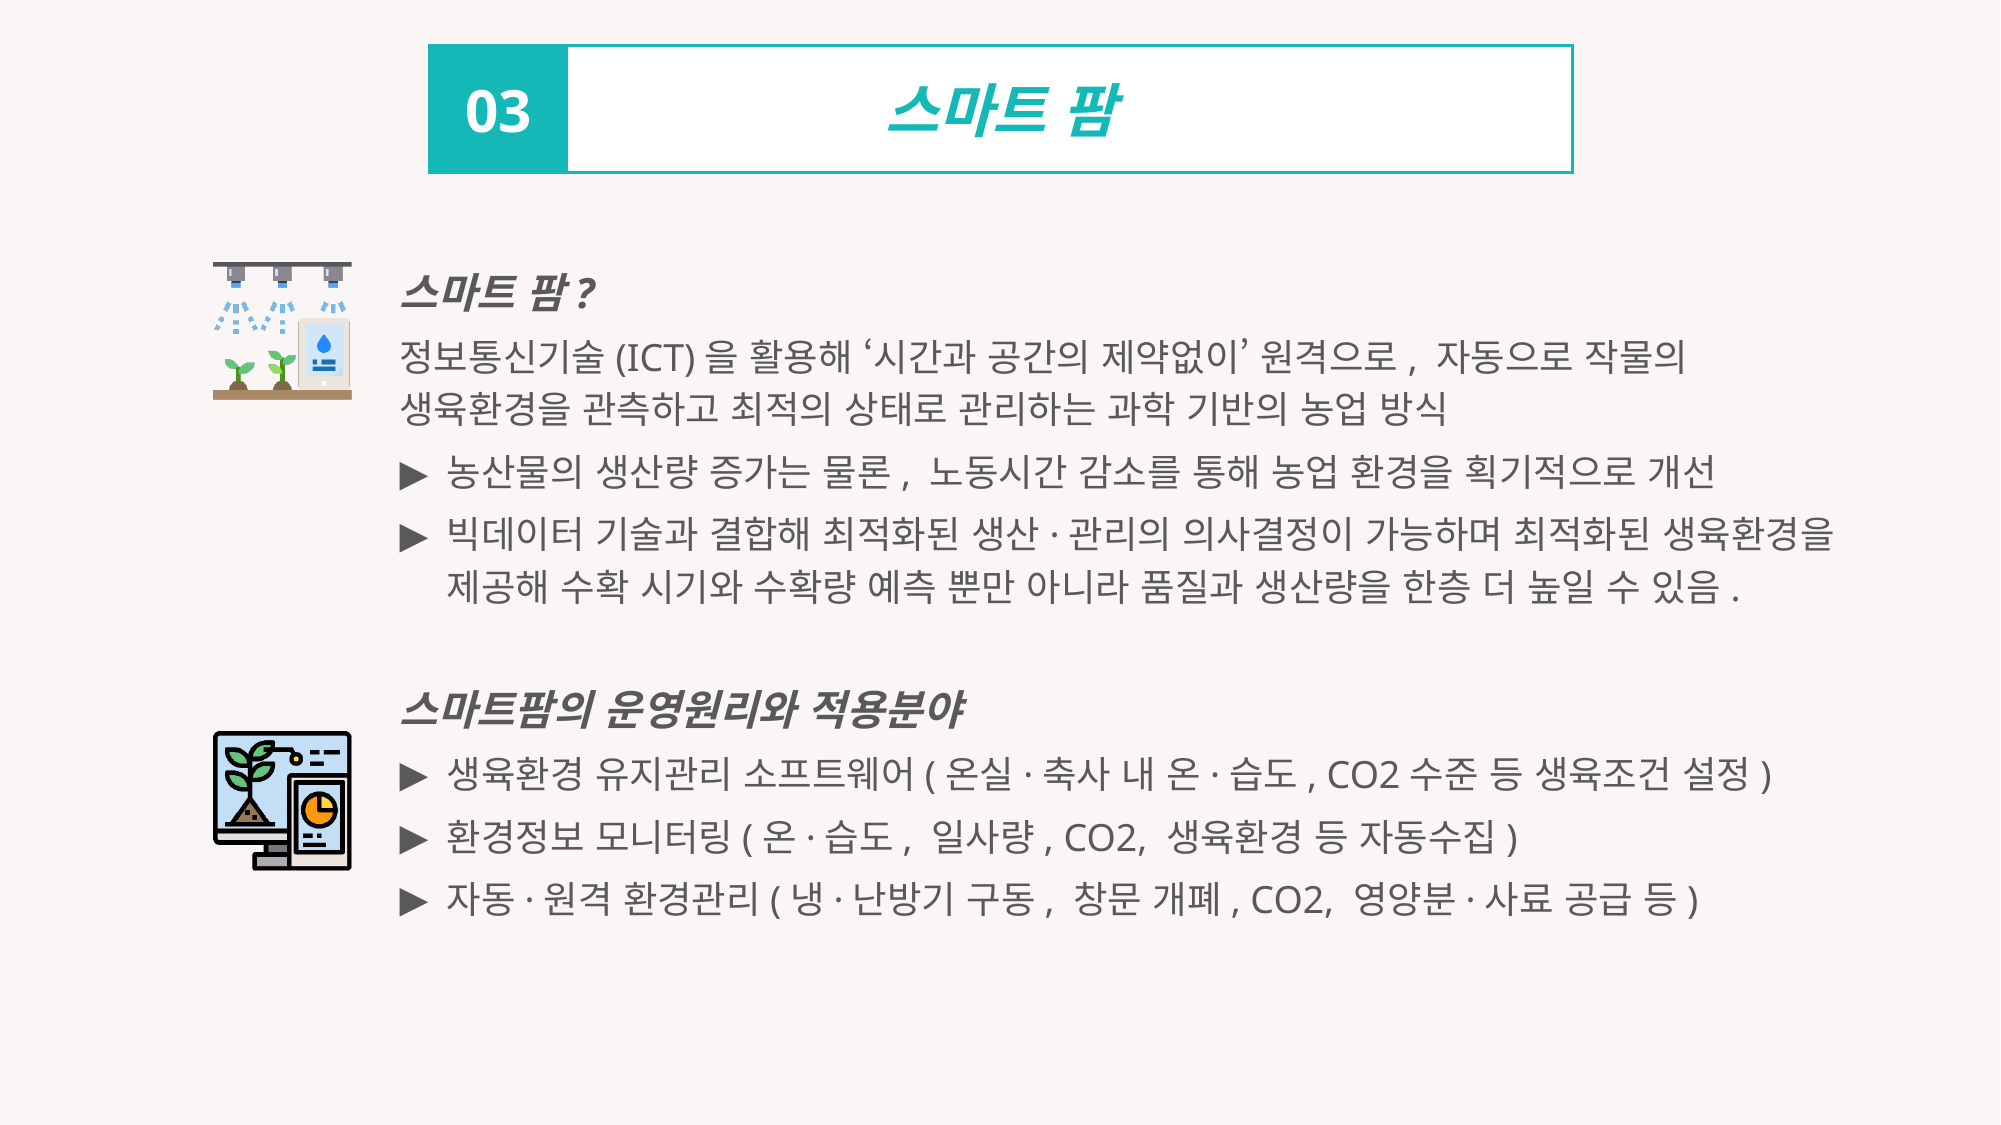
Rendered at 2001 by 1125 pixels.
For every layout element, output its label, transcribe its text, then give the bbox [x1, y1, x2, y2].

picture [208, 257, 356, 406]
text_box 스마트 팜? 정보통신기술(ICT)을 활용해 ‘시간과 공간의 제약없이’ 원격으로, 자동으로 작물의 생육환경을 관측하고 최적의 상태로 관리하는 과학 기반의 농업 방식 농산물의 생산량 증가는 물론, 노동시간 감소를 통해 농업 환경을 획기적으로 개선 빅데이터 기술과 결합해 최적화된 생산·관리의 의사결정이 가능하며 최적화된 생육환경을 제공해 수확 시기와 수확량 예측 뿐만 아니라 품질과 생산량을 한층 더 높일 수 있음. 스마트팜의 운영원리와 적용분야 생육환경 유지관리 소프트웨어(온실·축사 내 온·습도, CO2수준 등 생육조건 설정) 환경정보 모니터링(온·습도, 일사량, CO2, 생육환경 등 자동수집) 자동·원격 환경관리(냉·난방기 구동, 창문 개폐, CO2, 영양분·사료 공급 등) [384, 257, 1857, 929]
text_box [429, 45, 1573, 173]
picture [208, 726, 356, 875]
